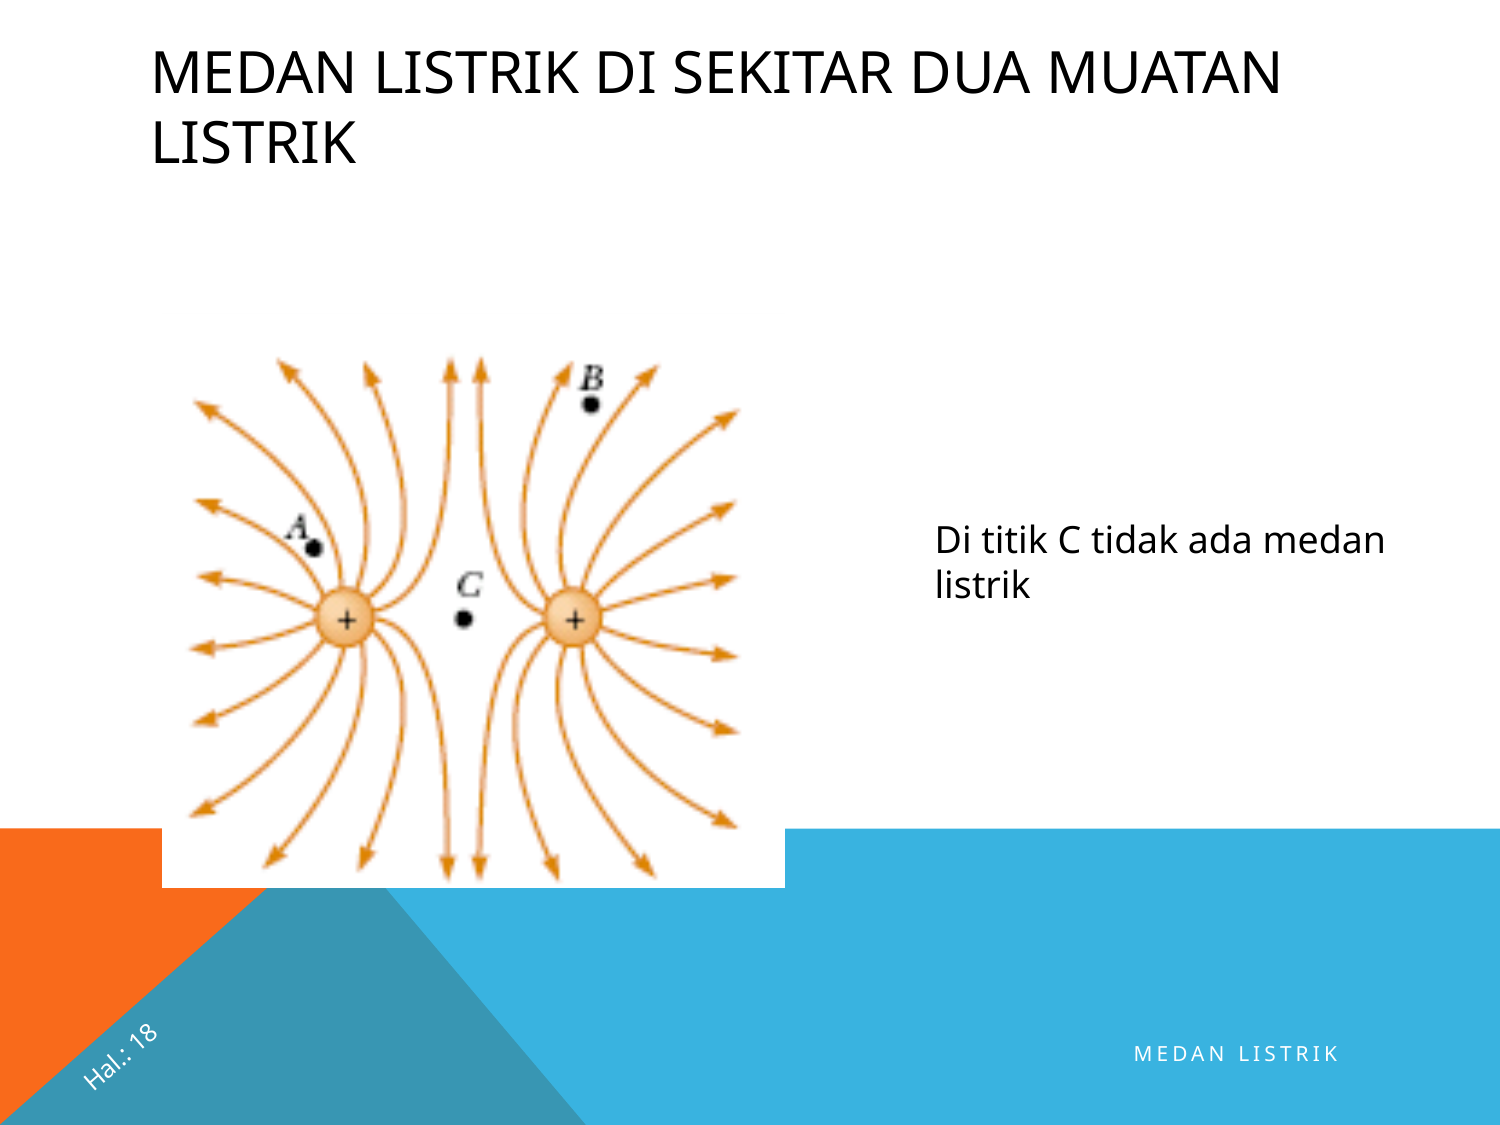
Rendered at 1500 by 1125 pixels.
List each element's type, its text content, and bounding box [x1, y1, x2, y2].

slide_number Hal.: 18 [65, 897, 332, 1109]
footer Medan Listrik [577, 1031, 1352, 1076]
text_box Di titik C tidak ada medan listrik [919, 508, 1425, 614]
picture [162, 312, 785, 888]
title Medan listrik di sekitar dua muatan listrik [135, 60, 1369, 150]
